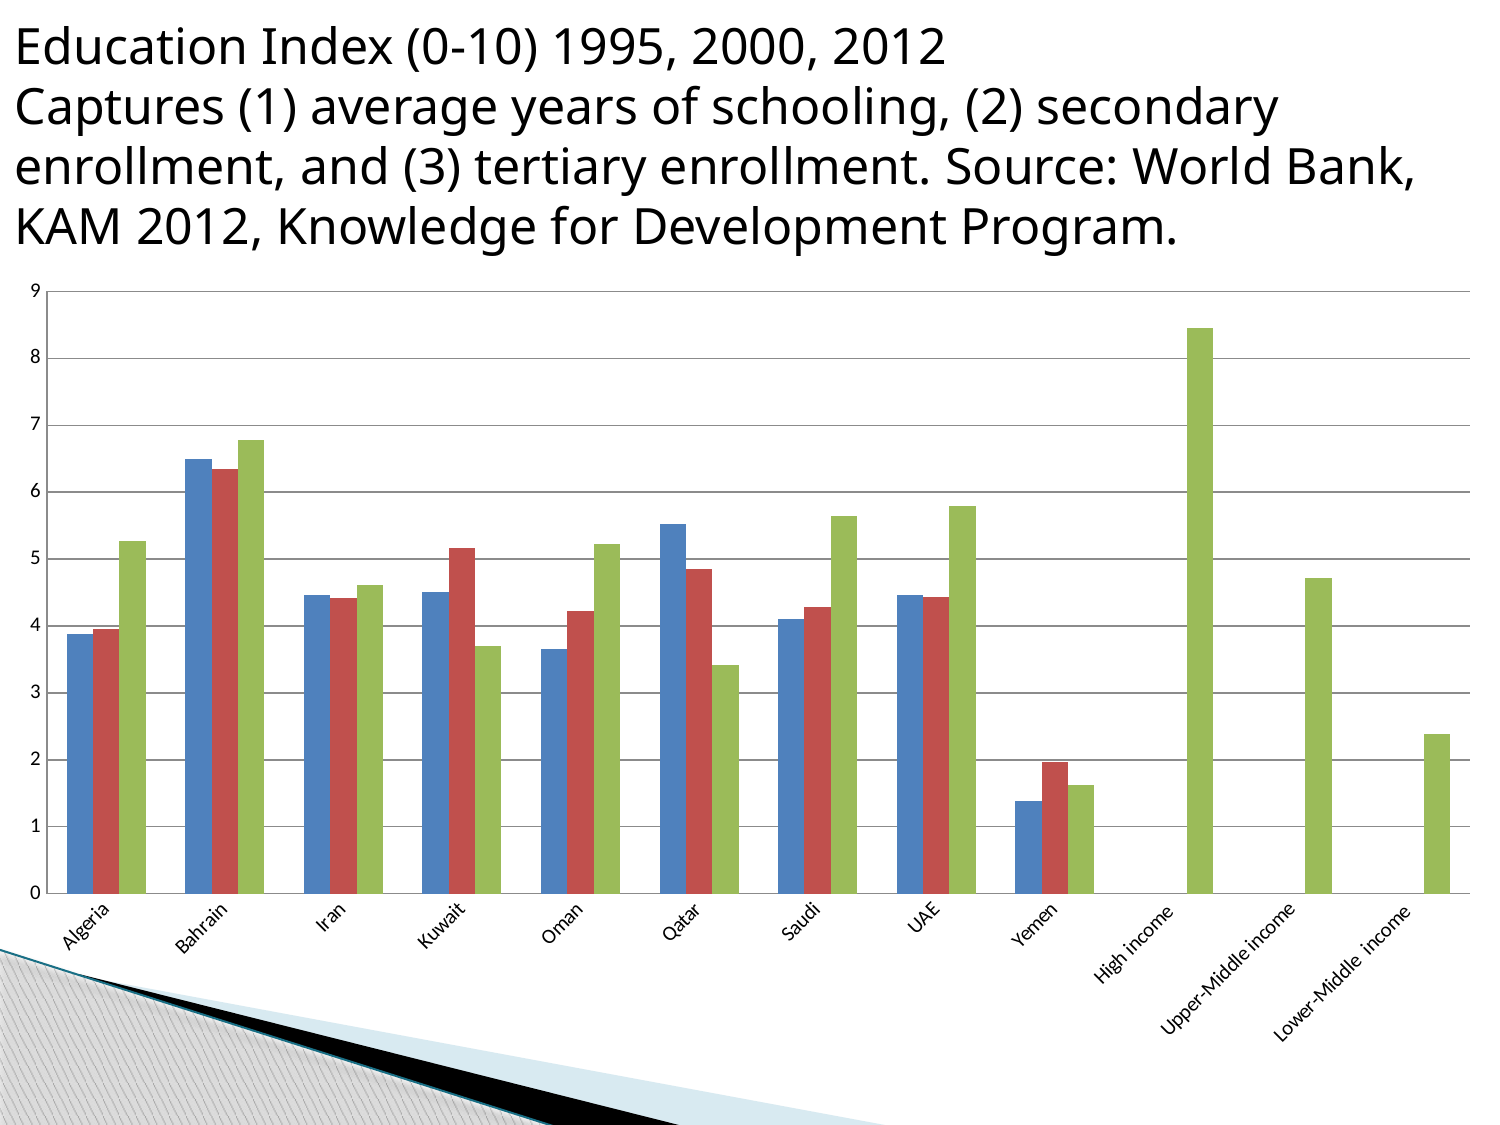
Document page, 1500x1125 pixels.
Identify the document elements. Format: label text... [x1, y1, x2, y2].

text_box Education Index (0-10) 1995, 2000, 2012 Captures (1) average years of schooling, (2) secondary enrollment, and (3) tertiary enrollment. Source: World Bank, KAM 2012, Knowledge for Development Program. [0, 0, 1475, 263]
chart [0, 265, 1500, 1063]
